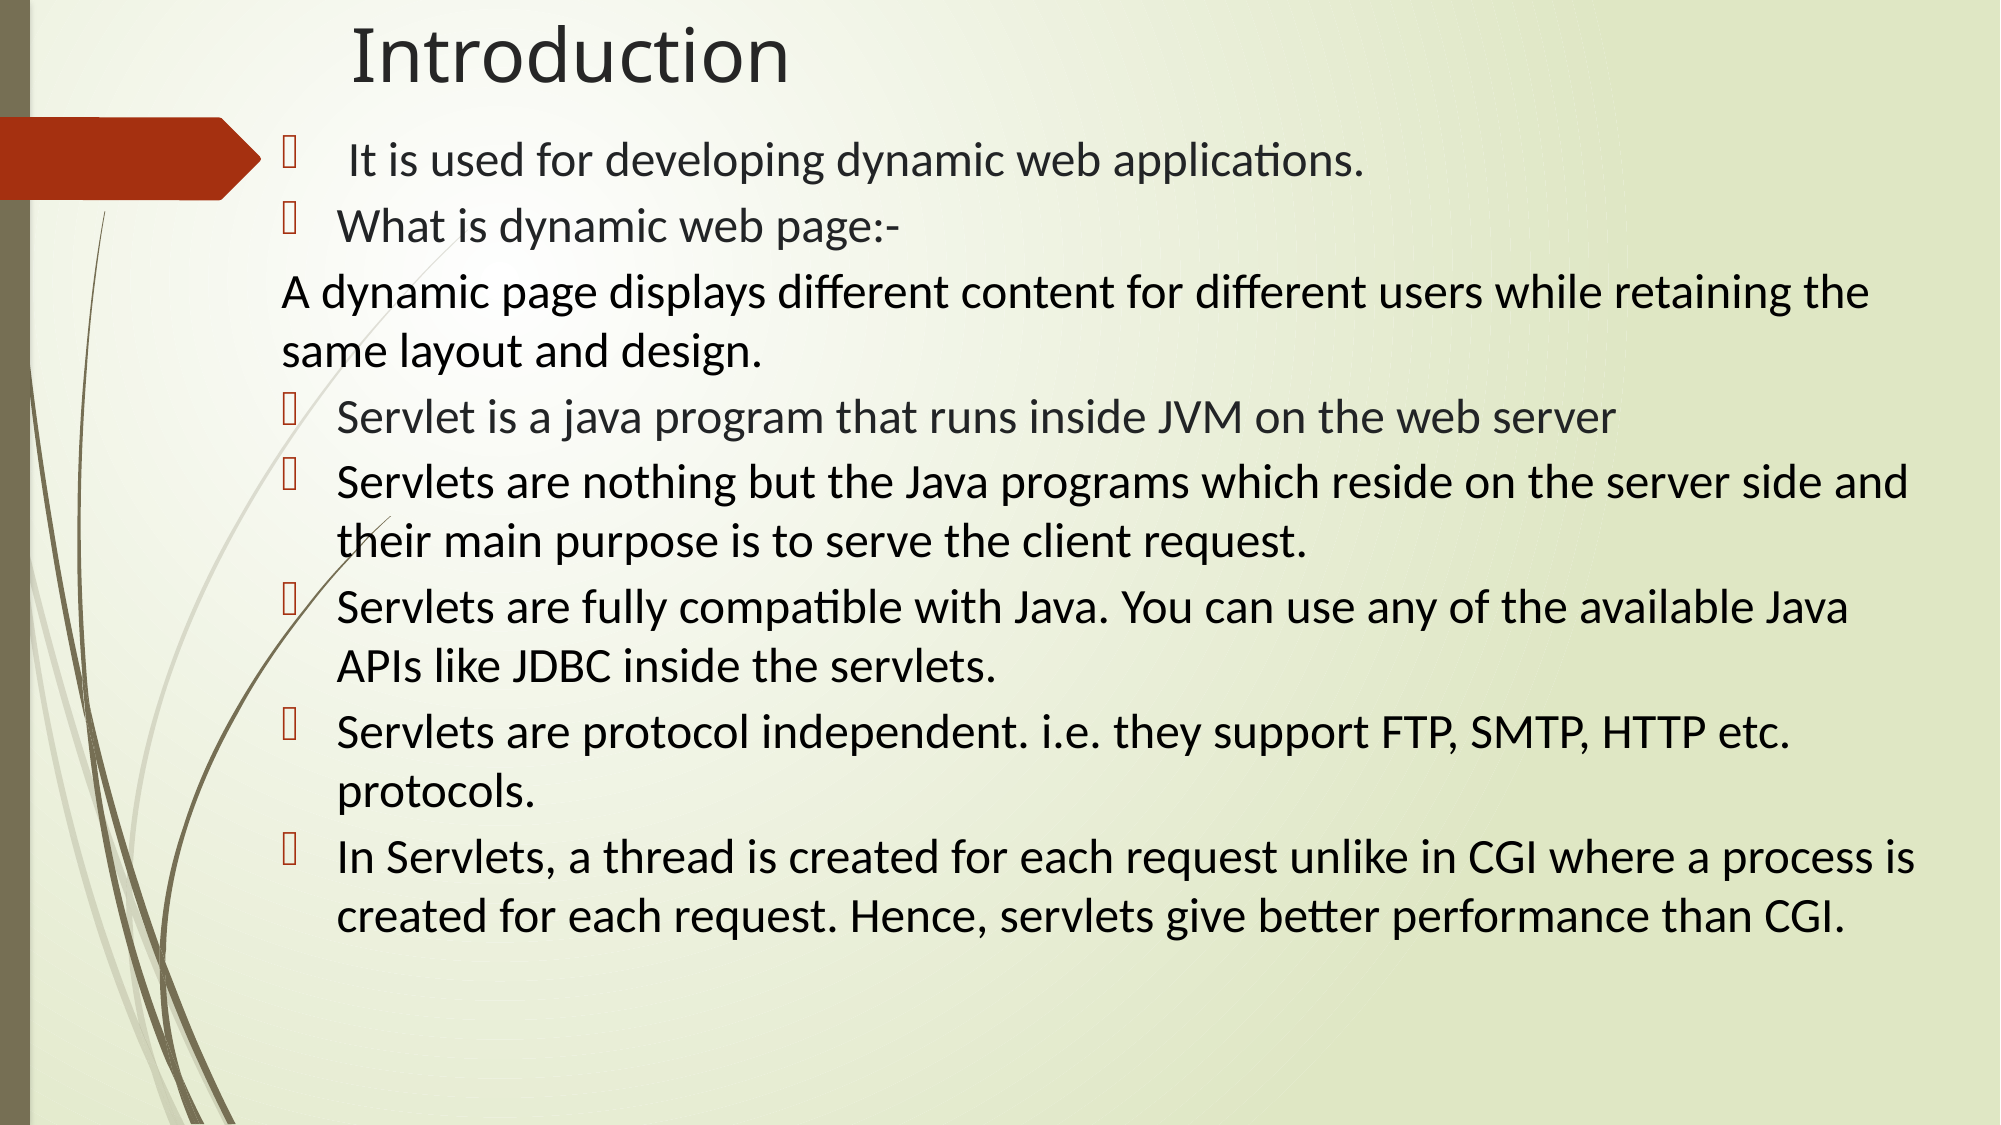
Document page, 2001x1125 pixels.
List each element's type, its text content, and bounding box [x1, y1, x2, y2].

list It is used for developing dynamic web applications. What is dynamic web page:- A dynamic page displays different content for different users while retaining the same layout and design. Servlet is a java program that runs inside JVM on the web server Servlets are nothing but the Java programs which reside on the server side and their main purpose is to serve the client request. Servlets are fully compatible with Java. You can use any of the available Java APIs like JDBC inside the servlets. Servlets are protocol independent. i.e. they support FTP, SMTP, HTTP etc. protocols. In Servlets, a thread is created for each request unlike in CGI where a process is created for each request. Hence, servlets give better performance than CGI. [266, 90, 1950, 1035]
title Introduction [336, 0, 1799, 90]
